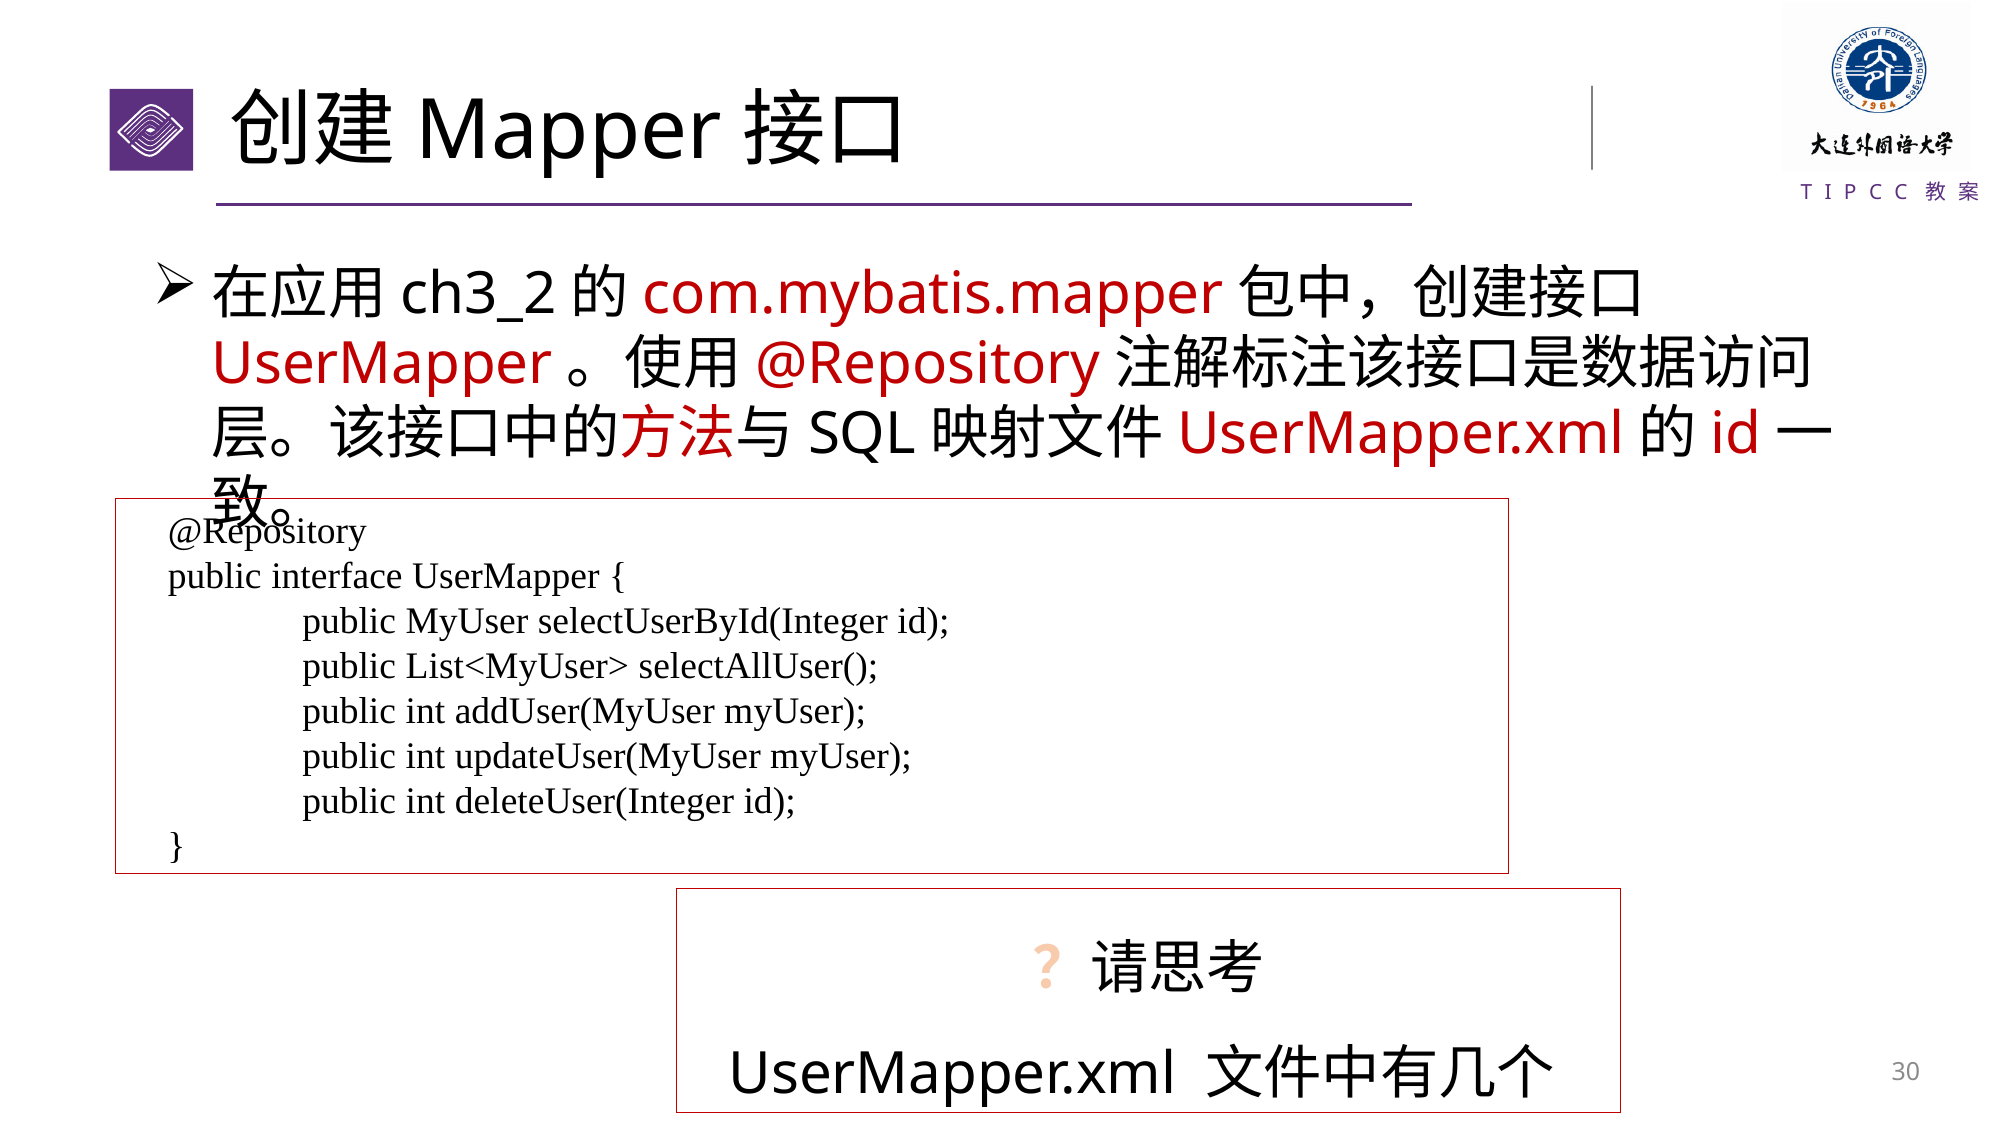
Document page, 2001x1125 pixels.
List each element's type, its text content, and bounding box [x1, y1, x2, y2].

text_box @Repository public interface UserMapper { public MyUser selectUserById(Integer id); public List<MyUser> selectAllUser(); public int addUser(MyUser myUser); public int updateUser(MyUser myUser); public int deleteUser(Integer id); } [115, 498, 1509, 874]
list 在应用ch3_2的com.mybatis.mapper包中，创建接口UserMapper。使用@Repository注解标注该接口是数据访问层。该接口中的方法与SQL映射文件UserMapper.xml的id一致。 [137, 247, 1863, 1001]
text_box ？请思考 UserMapper.xml 文件中有几个ID？ [676, 888, 1621, 1113]
slide_number 29 [1621, 1042, 1936, 1103]
picture [1782, 2, 1971, 172]
title 创建Mapper接口 [214, 59, 1564, 205]
